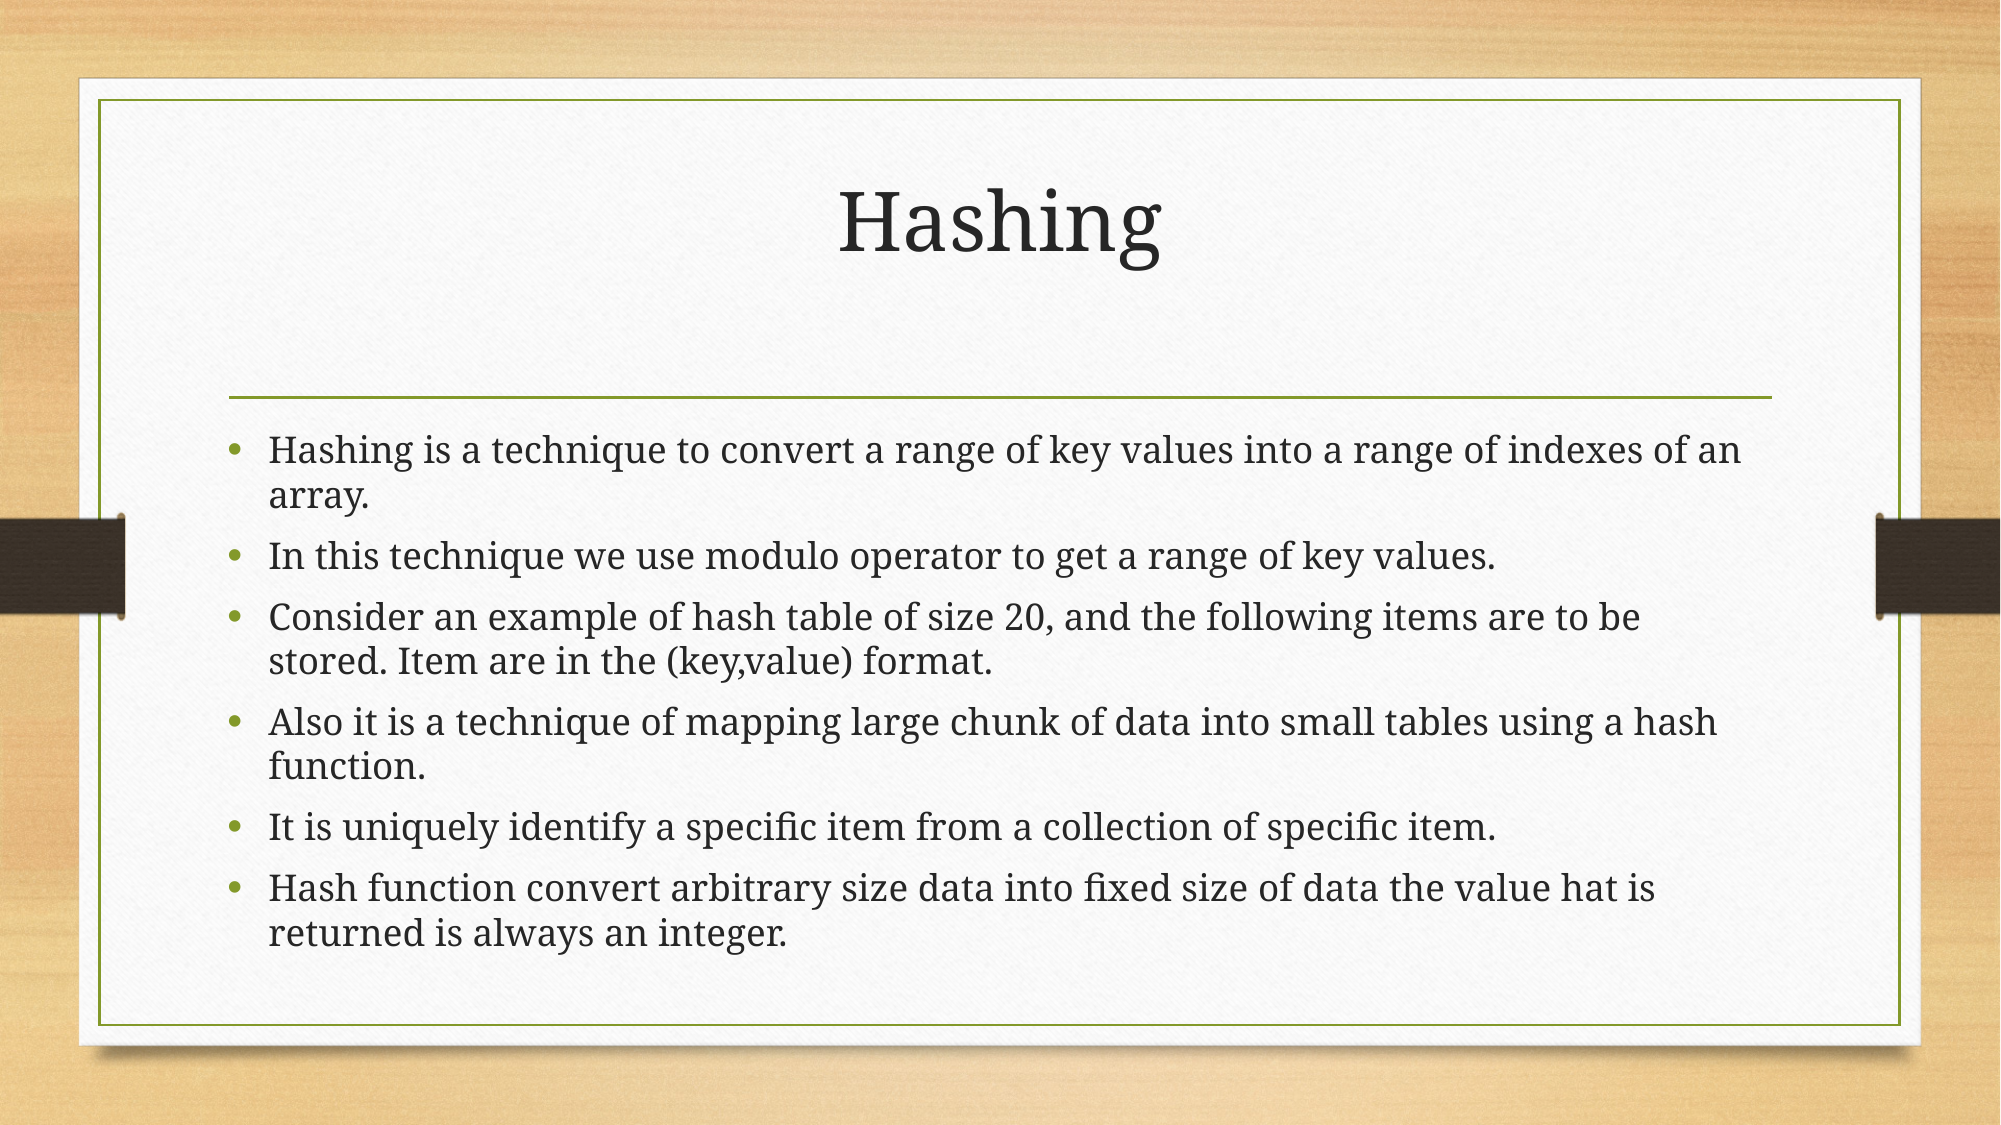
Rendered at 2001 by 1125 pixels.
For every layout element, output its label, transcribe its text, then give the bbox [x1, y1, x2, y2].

picture [0, 0, 2001, 1125]
title Hashing [212, 161, 1788, 375]
list Hashing is a technique to convert a range of key values into a range of indexes of an array. In this technique we use modulo operator to get a range of key values. Consider an example of hash table of size 20, and the following items are to be stored. Item are in the (key,value) format. Also it is a technique of mapping large chunk of data into small tables using a hash function. It is uniquely identify a specific item from a collection of specific item. Hash function convert arbitrary size data into fixed size of data the value hat is returned is always an integer. [212, 419, 1788, 964]
